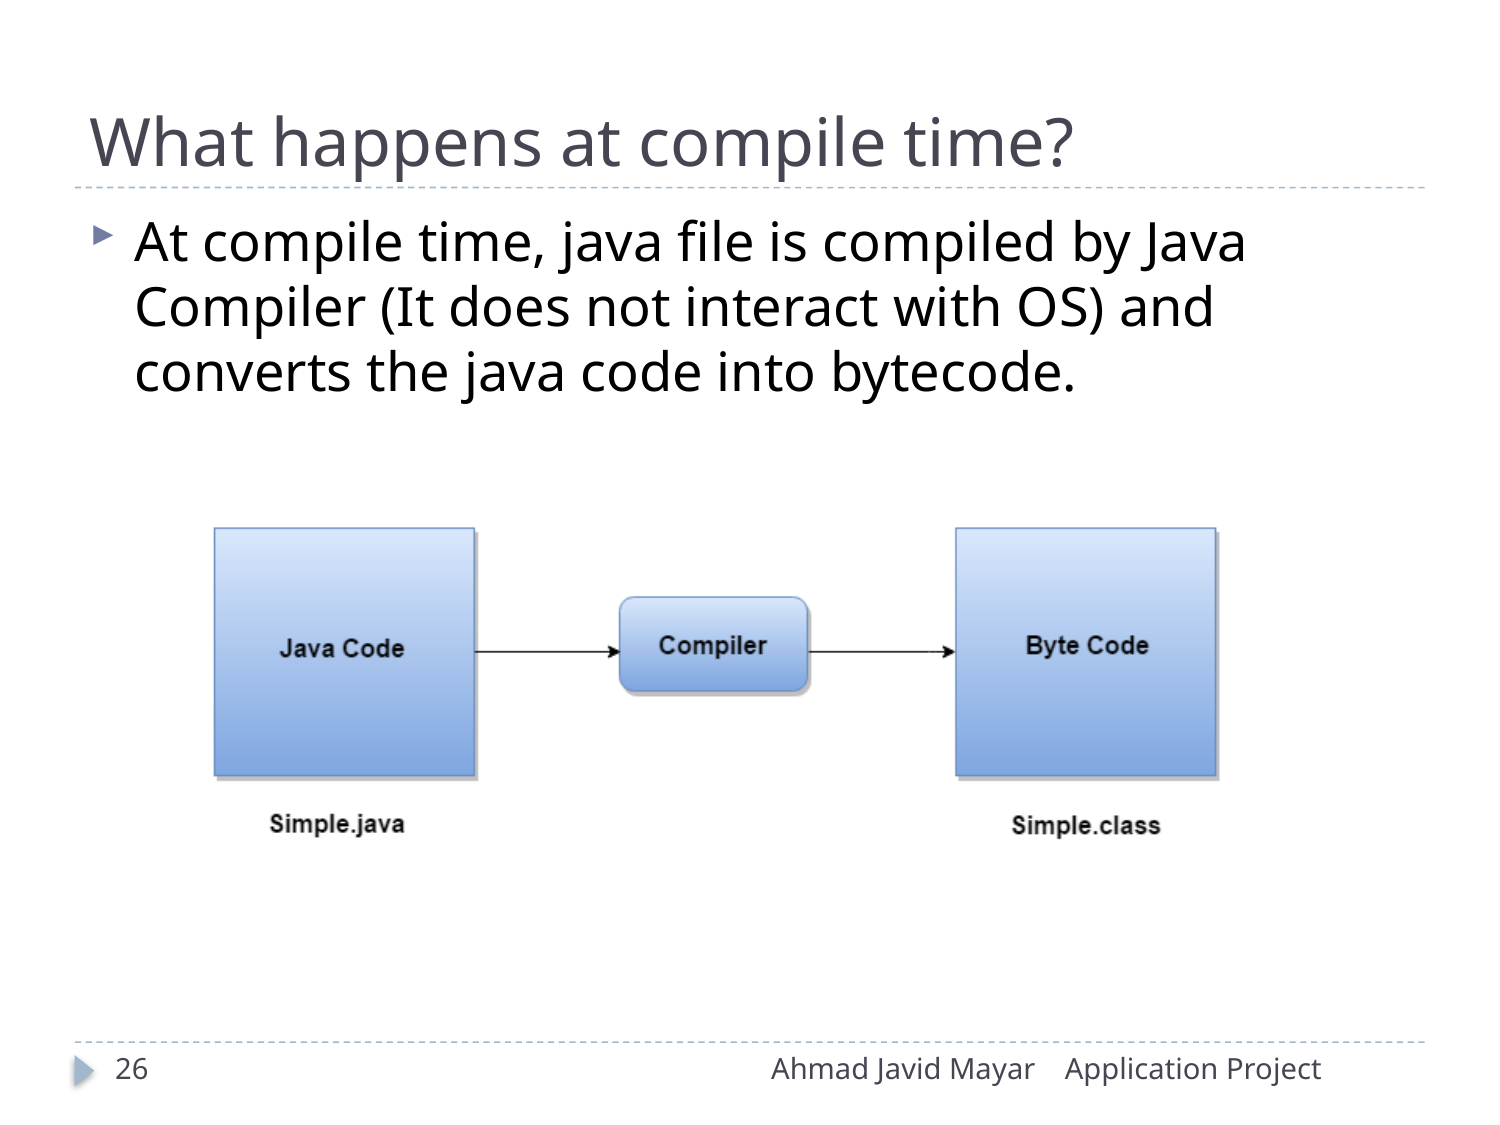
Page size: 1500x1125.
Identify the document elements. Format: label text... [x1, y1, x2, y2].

list At compile time, java file is compiled by Java Compiler (It does not interact with OS) and converts the java code into bytecode. [75, 200, 1425, 1010]
title What happens at compile time? [75, 24, 1425, 188]
slide_number Application Project [1051, 1042, 1426, 1103]
footer Ahmad Javid Mayar [475, 1042, 1051, 1103]
slide_number 26 [100, 1042, 426, 1103]
picture [199, 512, 1262, 858]
